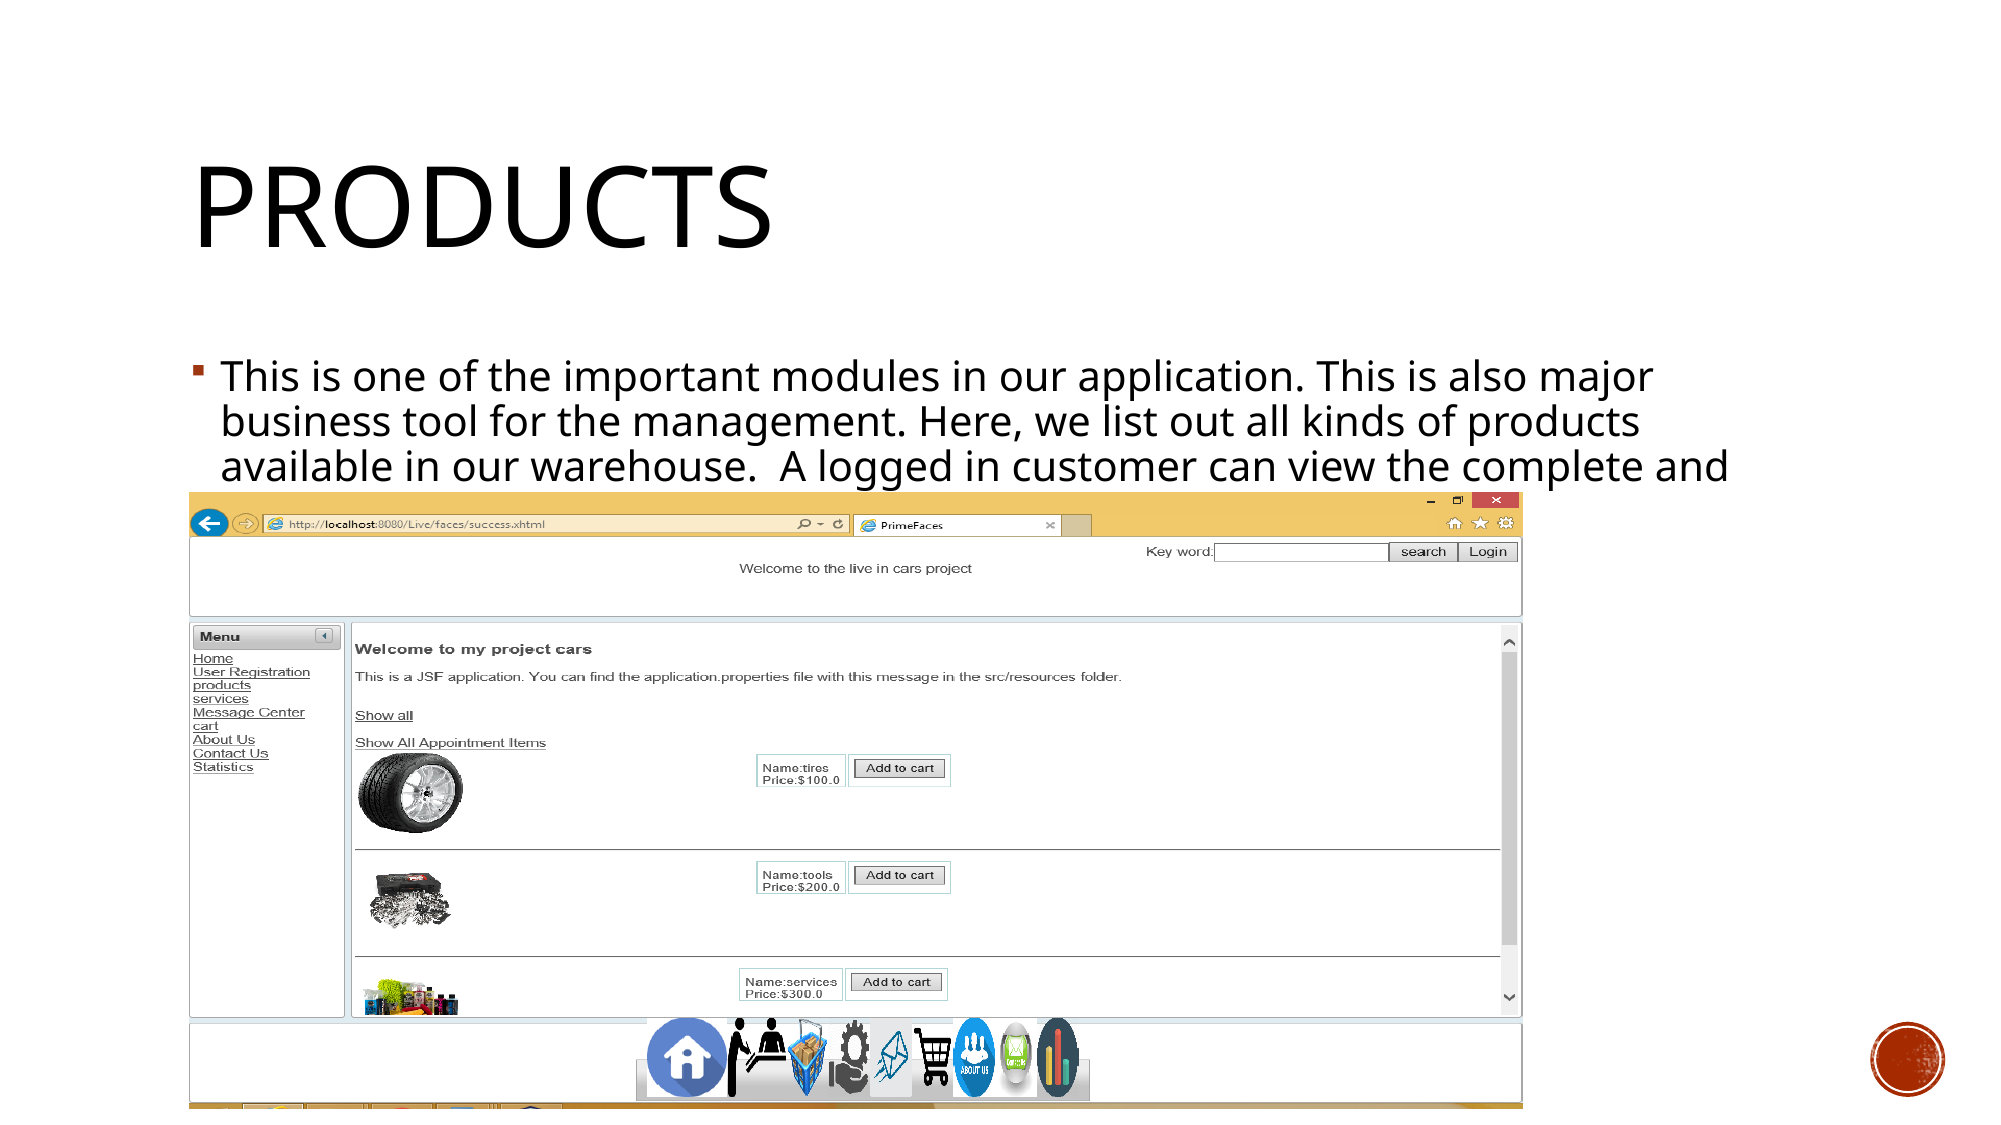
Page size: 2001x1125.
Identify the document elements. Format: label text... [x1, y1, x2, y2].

title products [175, 79, 1826, 344]
picture [189, 492, 1522, 1108]
list This is one of the important modules in our application. This is also major business tool for the management. Here, we list out all kinds of products available in our warehouse. A logged in customer can view the complete and purchase later on. [175, 348, 1826, 1013]
